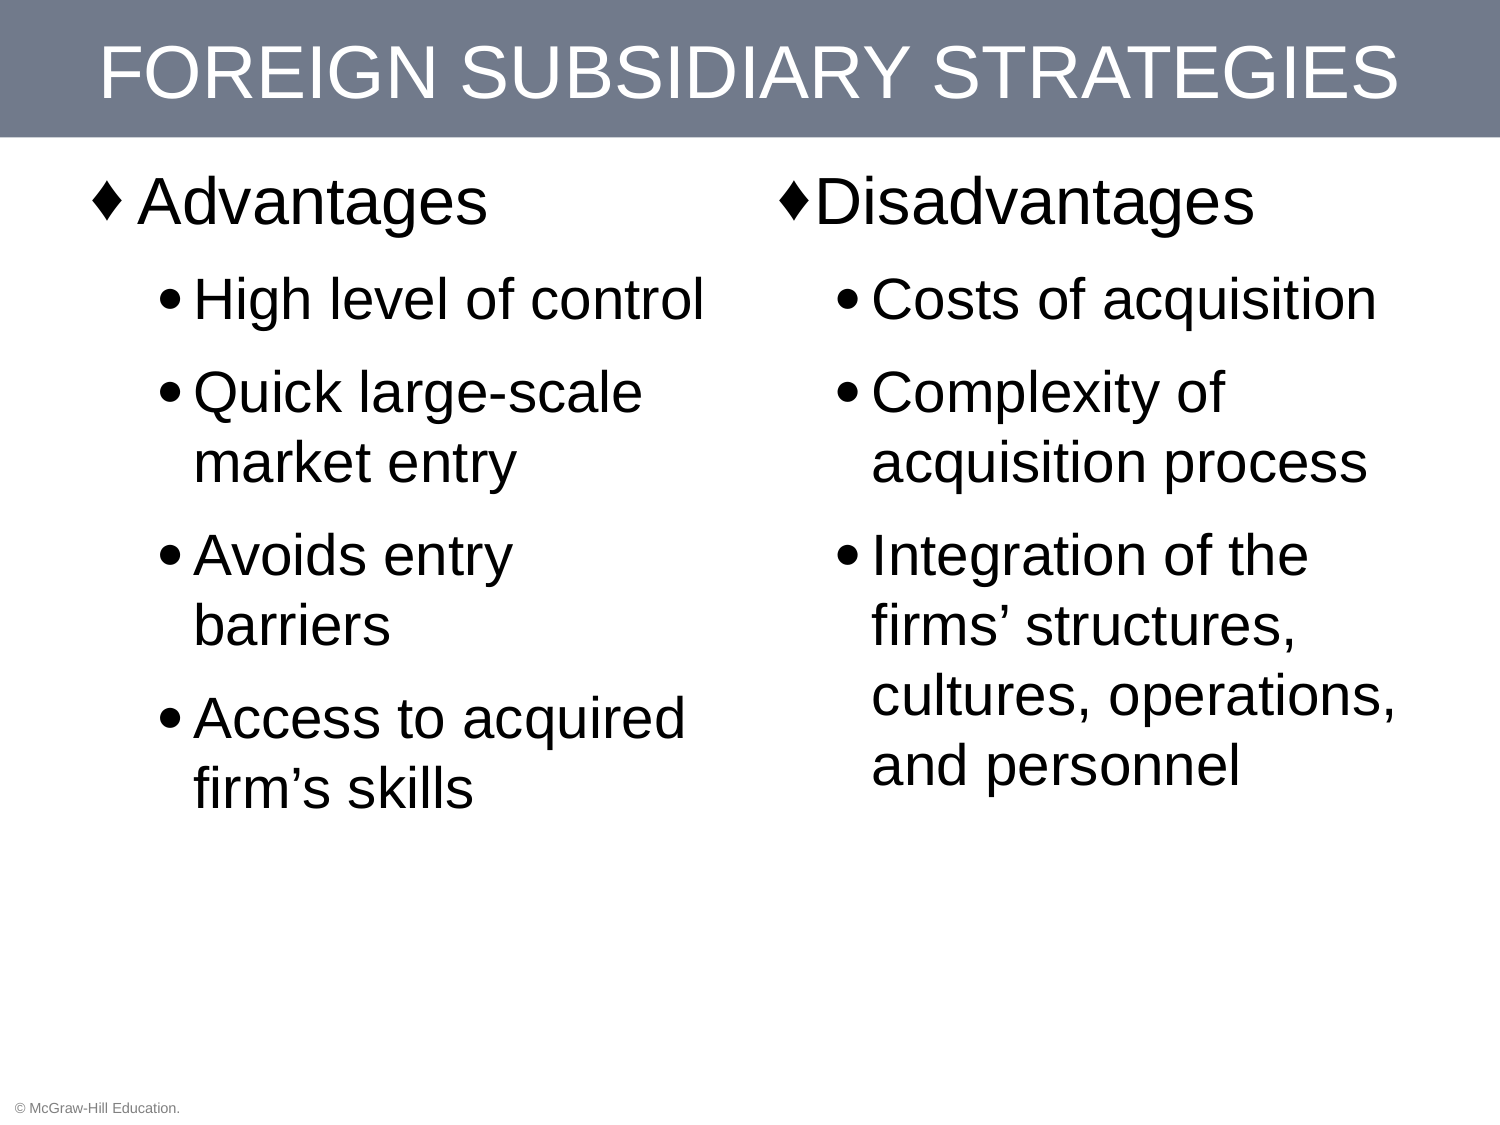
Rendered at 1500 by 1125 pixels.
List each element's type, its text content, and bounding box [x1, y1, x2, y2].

list Advantages High level of control Quick large-scale market entry Avoids entry barriers Access to acquired firm’s skills [74, 149, 738, 1072]
title FOREIGN SUBSIDIARY STRATEGIES [0, 0, 1500, 138]
list Disadvantages Costs of acquisition Complexity of acquisition process Integration of the firms’ structures, cultures, operations, and personnel [762, 149, 1426, 1072]
